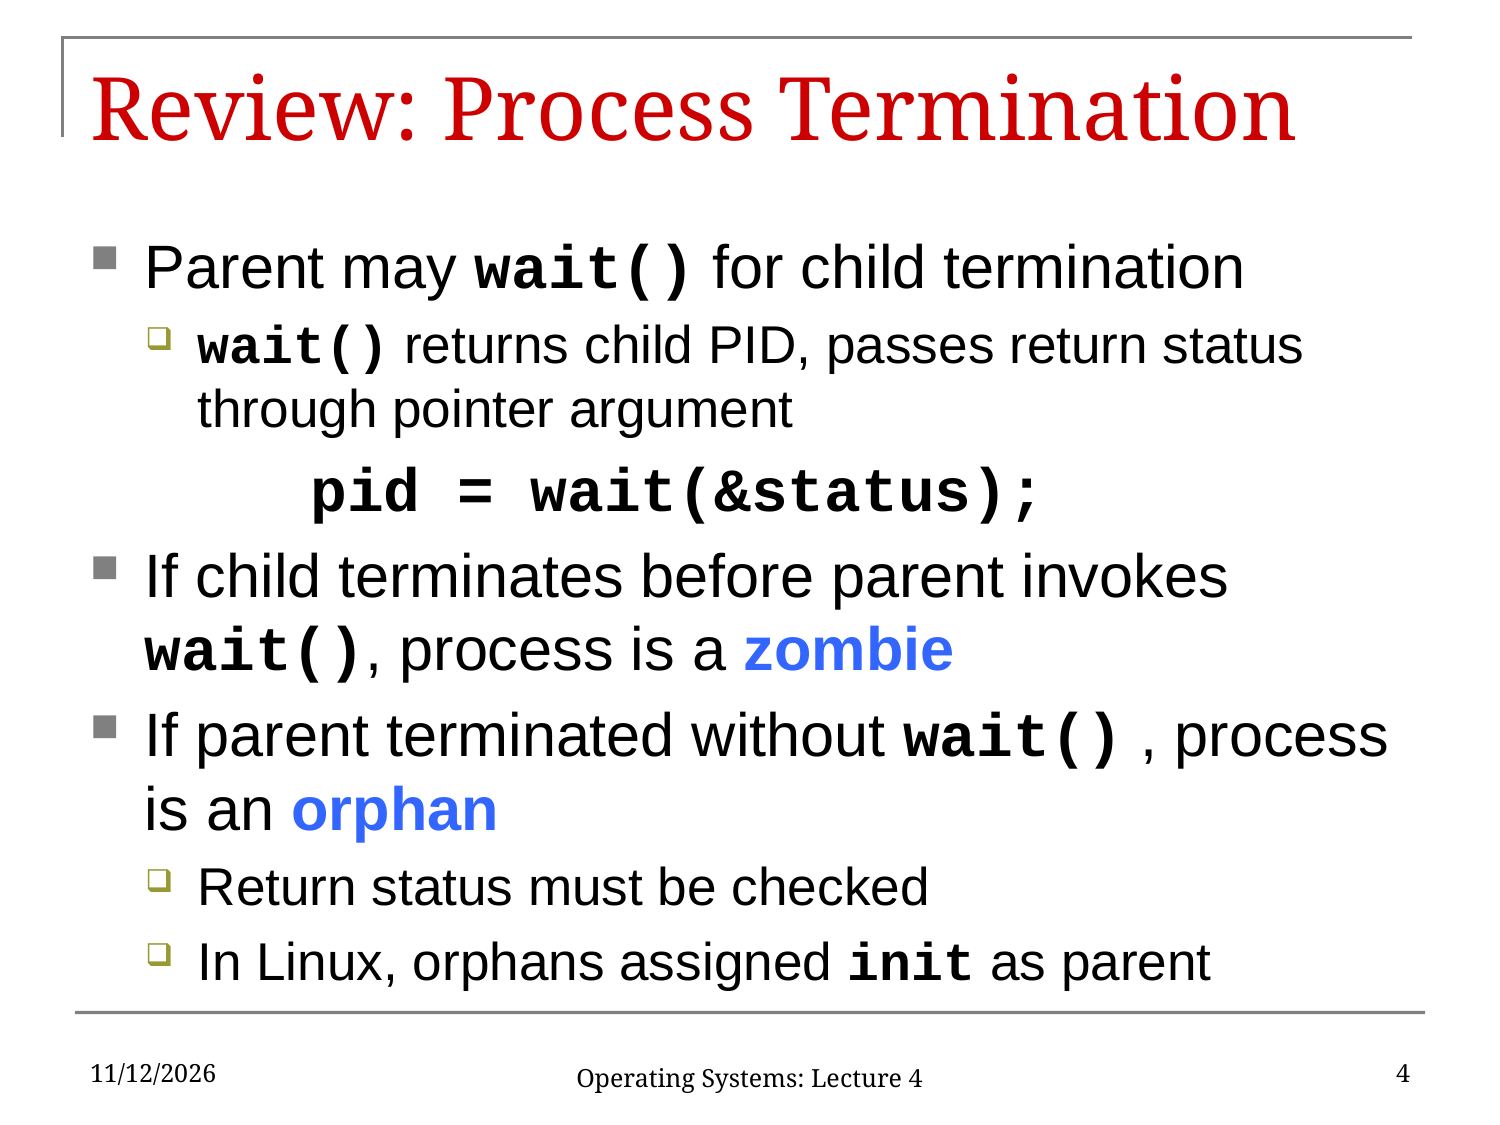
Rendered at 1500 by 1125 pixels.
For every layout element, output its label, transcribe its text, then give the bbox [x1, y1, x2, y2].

list Parent may wait() for child termination wait() returns child PID, passes return status through pointer argument pid = wait(&status); If child terminates before parent invokes wait(), process is a zombie If parent terminated without wait() , process is an orphan Return status must be checked In Linux, orphans assigned init as parent [75, 187, 1425, 1006]
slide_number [74, 1023, 426, 1100]
footer Operating Systems: Lecture 4 [512, 1024, 988, 1101]
slide_number 4 [1074, 1023, 1426, 1100]
title Review: Process Termination [75, 45, 1425, 163]
